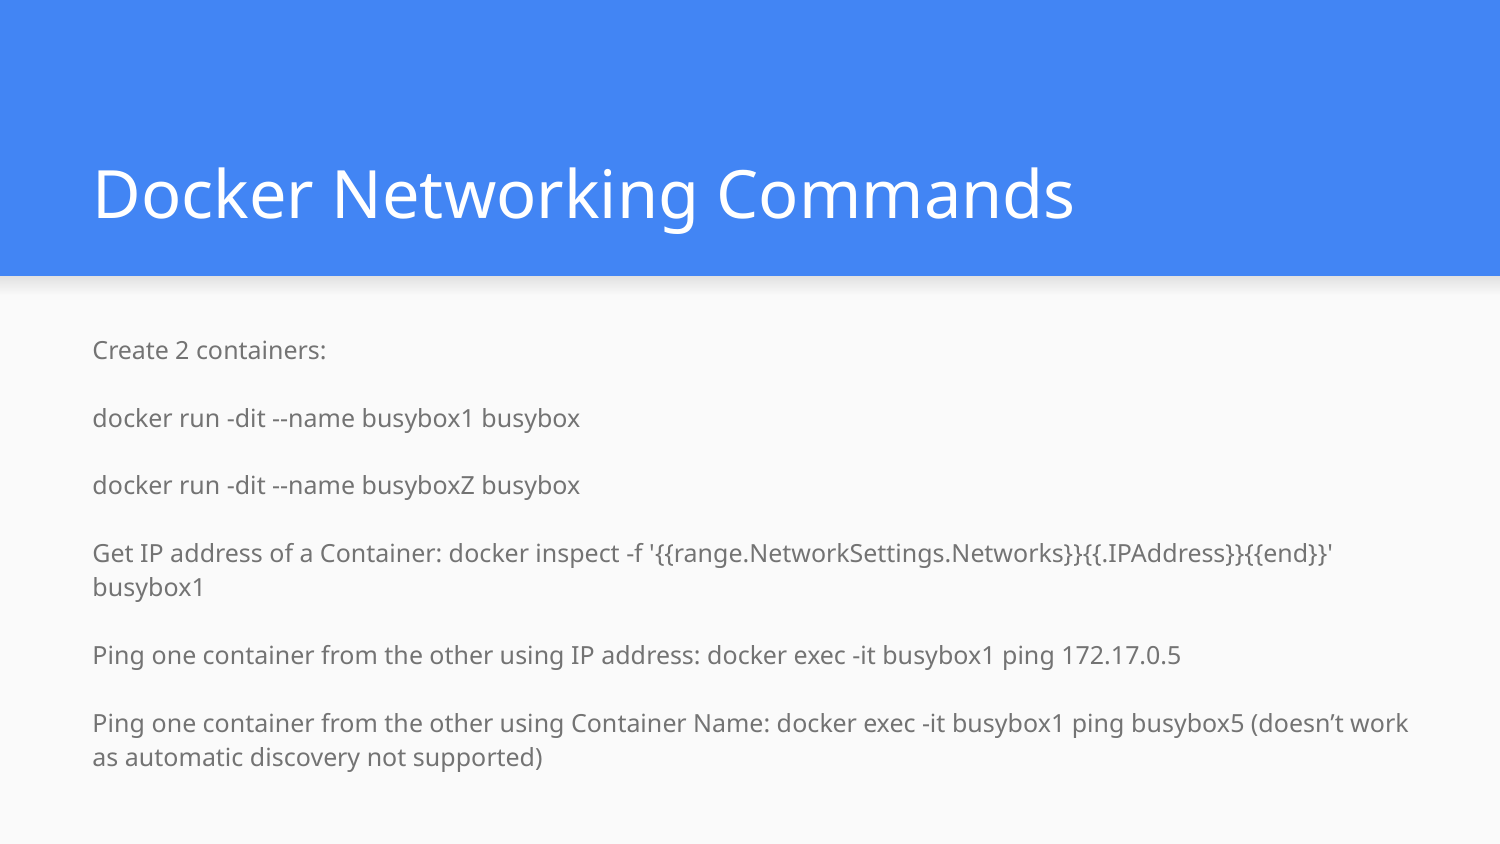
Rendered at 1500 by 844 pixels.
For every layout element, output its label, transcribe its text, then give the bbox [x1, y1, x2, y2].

list Create 2 containers: docker run -dit --name busybox1 busybox docker run -dit --name busyboxZ busybox Get IP address of a Container: docker inspect -f '{{range.NetworkSettings.Networks}}{{.IPAddress}}{{end}}' busybox1 Ping one container from the other using IP address: docker exec -it busybox1 ping 172.17.0.5 Ping one container from the other using Container Name: docker exec -it busybox1 ping busybox5 (doesn’t work as automatic discovery not supported) [77, 314, 1427, 811]
title Docker Networking Commands [77, 121, 1427, 248]
